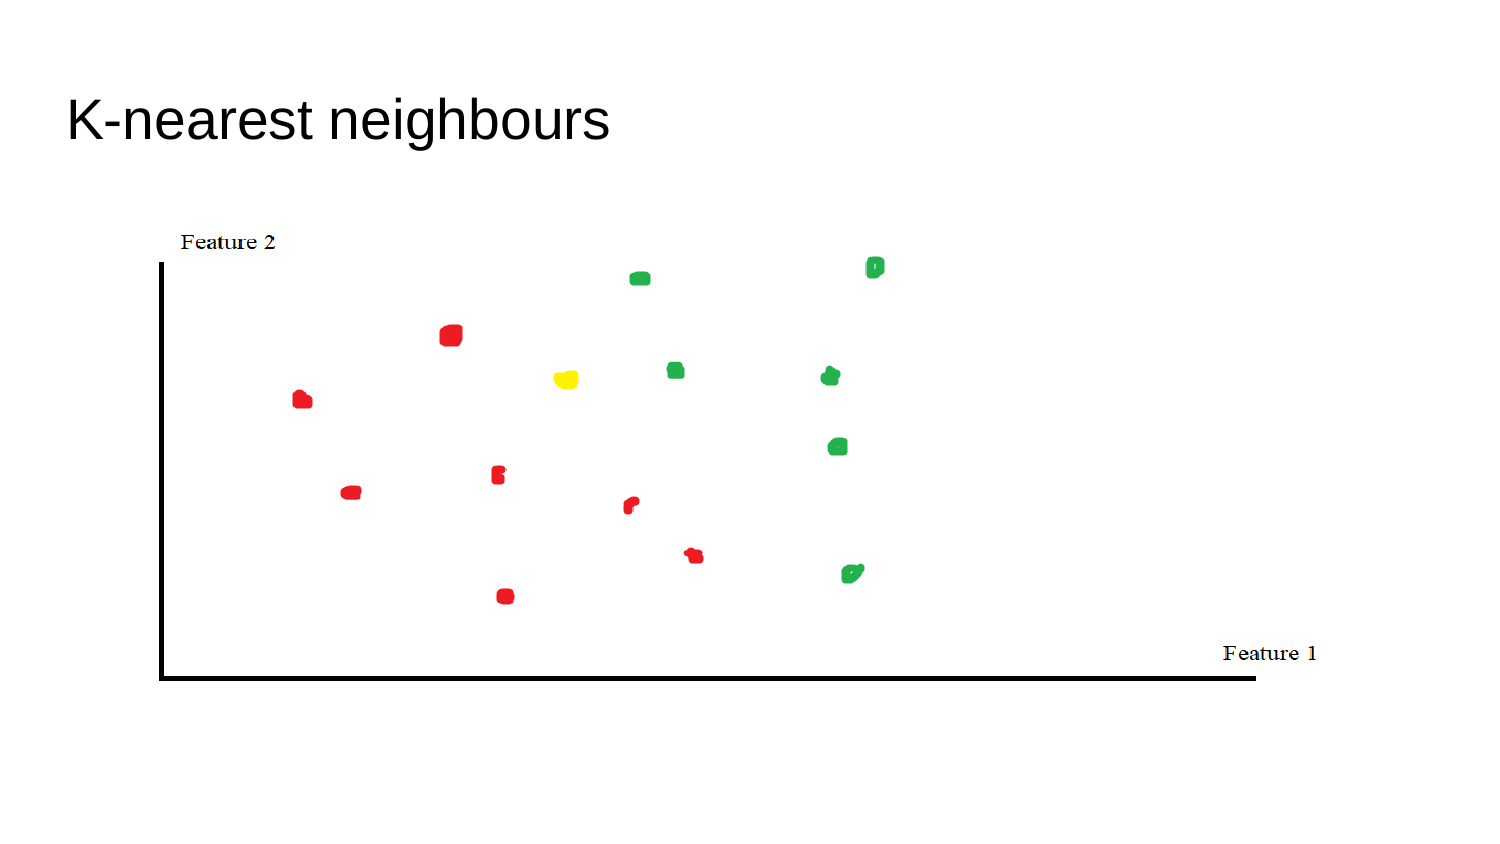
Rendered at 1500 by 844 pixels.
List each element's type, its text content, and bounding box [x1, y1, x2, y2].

picture [50, 188, 1450, 759]
title K-nearest neighbours [51, 72, 1449, 167]
